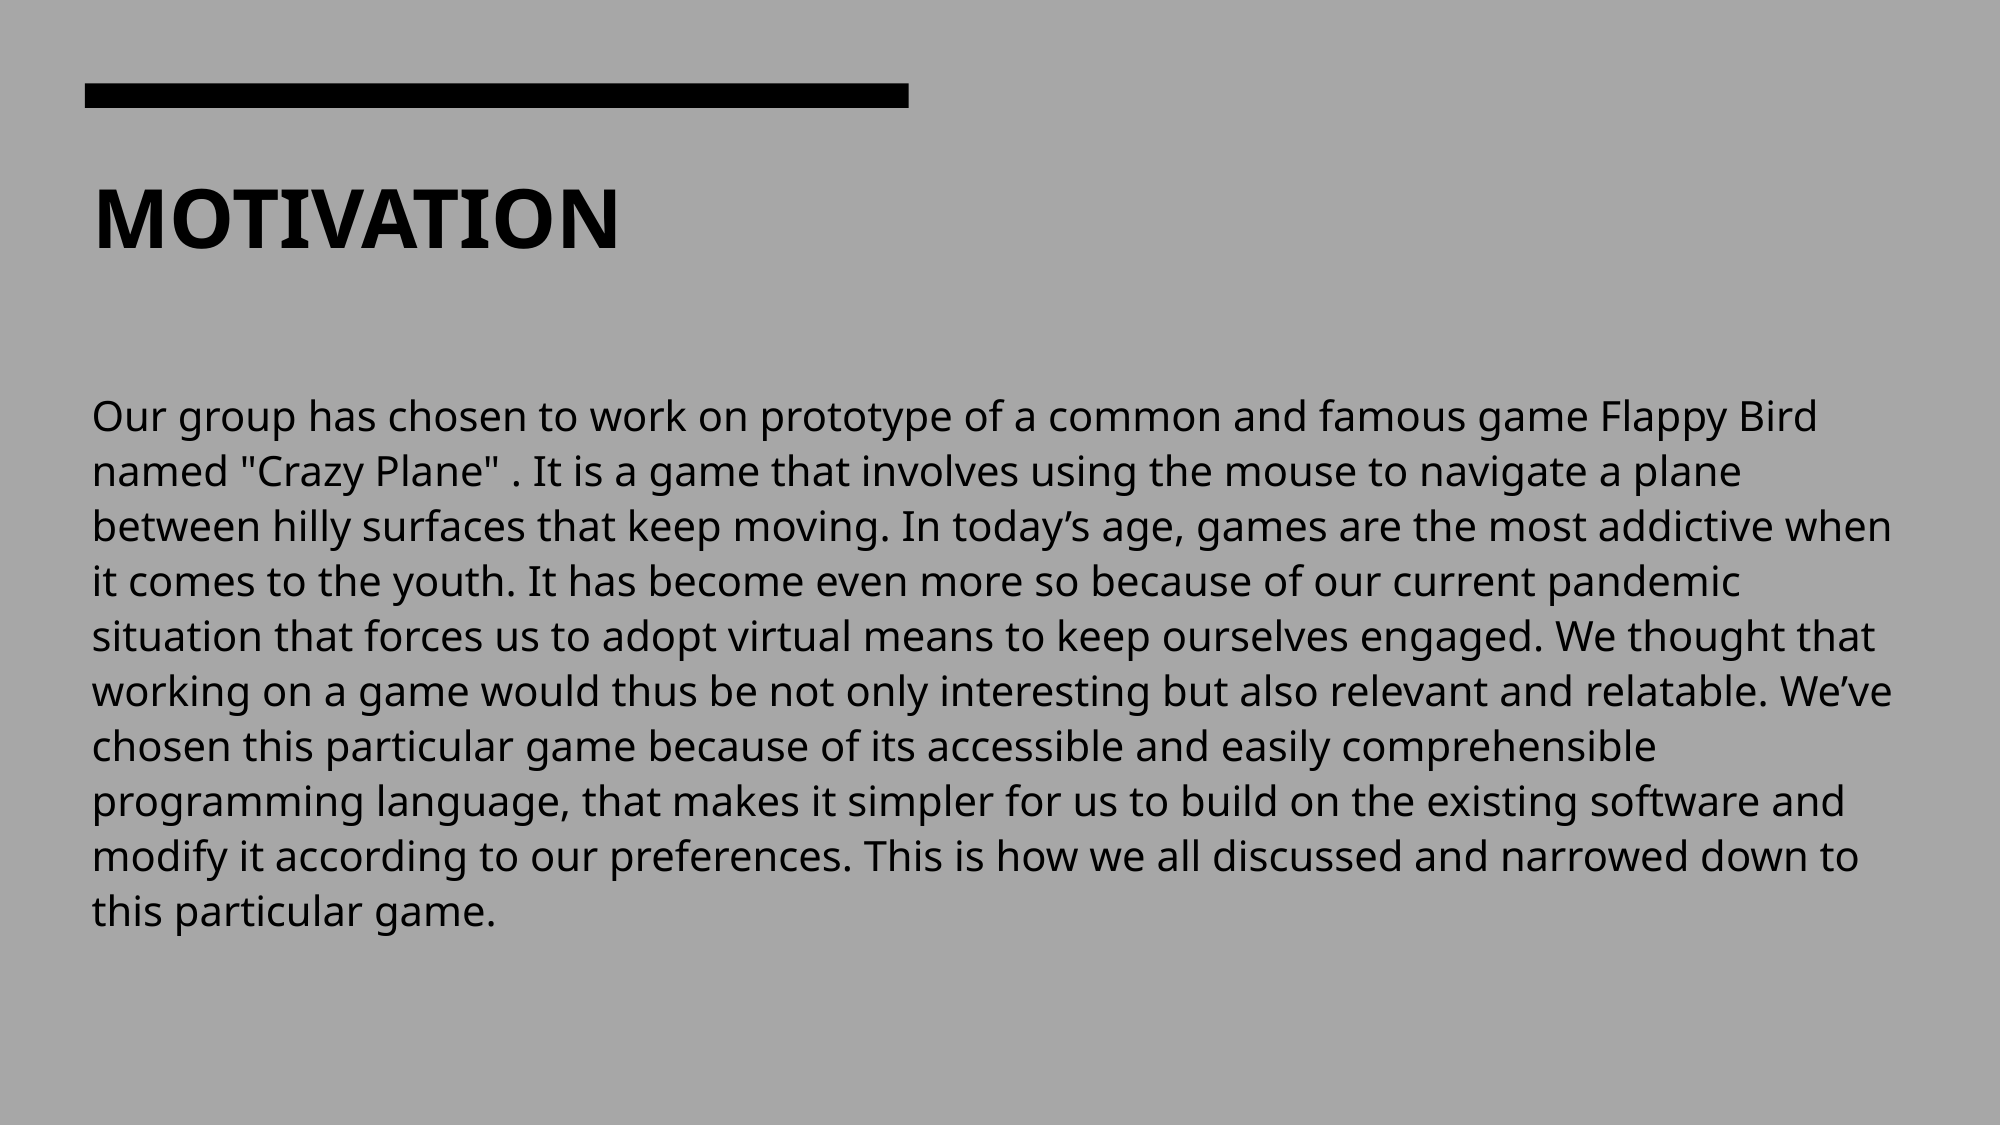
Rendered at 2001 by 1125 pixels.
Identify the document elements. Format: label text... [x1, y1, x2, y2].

list Our group has chosen to work on prototype of a common and famous game Flappy Bird named "Crazy Plane" . It is a game that involves using the mouse to navigate a plane between hilly surfaces that keep moving. In today’s age, games are the most addictive when it comes to the youth. It has become even more so because of our current pandemic situation that forces us to adopt virtual means to keep ourselves engaged. We thought that working on a game would thus be not only interesting but also relevant and relatable. We’ve chosen this particular game because of its accessible and easily comprehensible programming language, that makes it simpler for us to build on the existing software and modify it according to our preferences. This is how we all discussed and narrowed down to this particular game. [83, 377, 1918, 980]
title MOTIVATION [84, 159, 910, 273]
